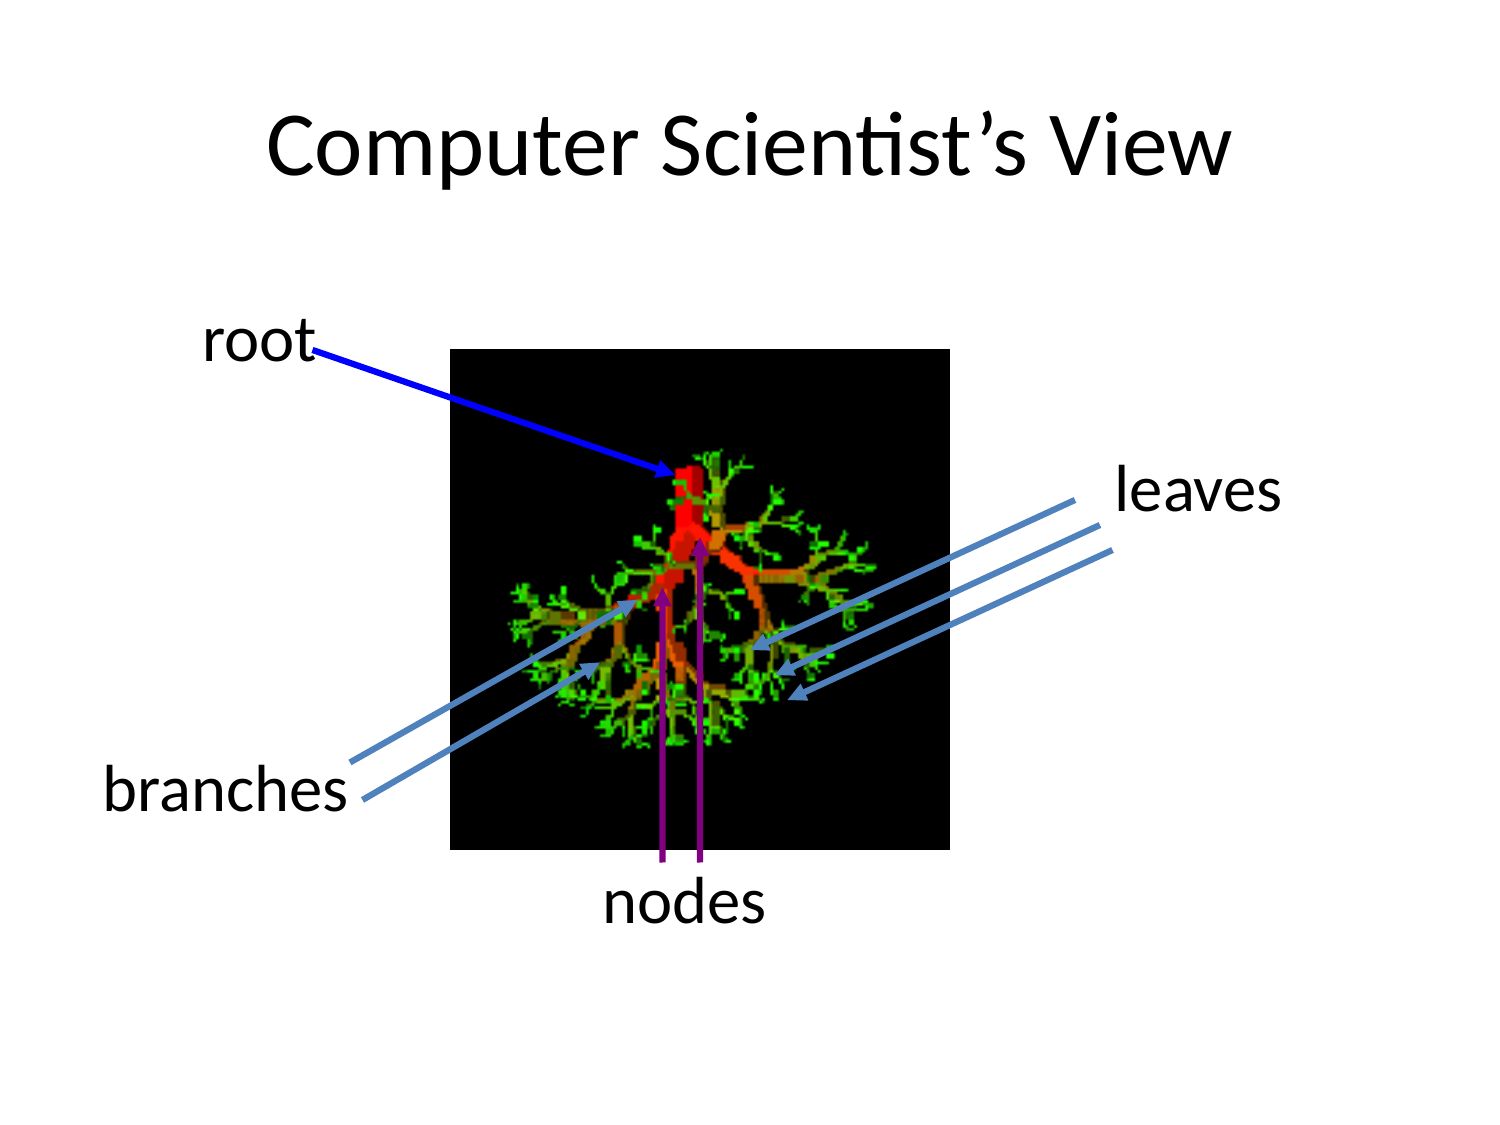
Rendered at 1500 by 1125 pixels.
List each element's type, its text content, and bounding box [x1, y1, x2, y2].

text_box branches [87, 737, 400, 833]
title Computer Scientist’s View [75, 45, 1425, 233]
text_box leaves [1099, 437, 1325, 533]
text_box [587, 537, 863, 946]
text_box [187, 287, 676, 476]
picture [449, 349, 951, 851]
